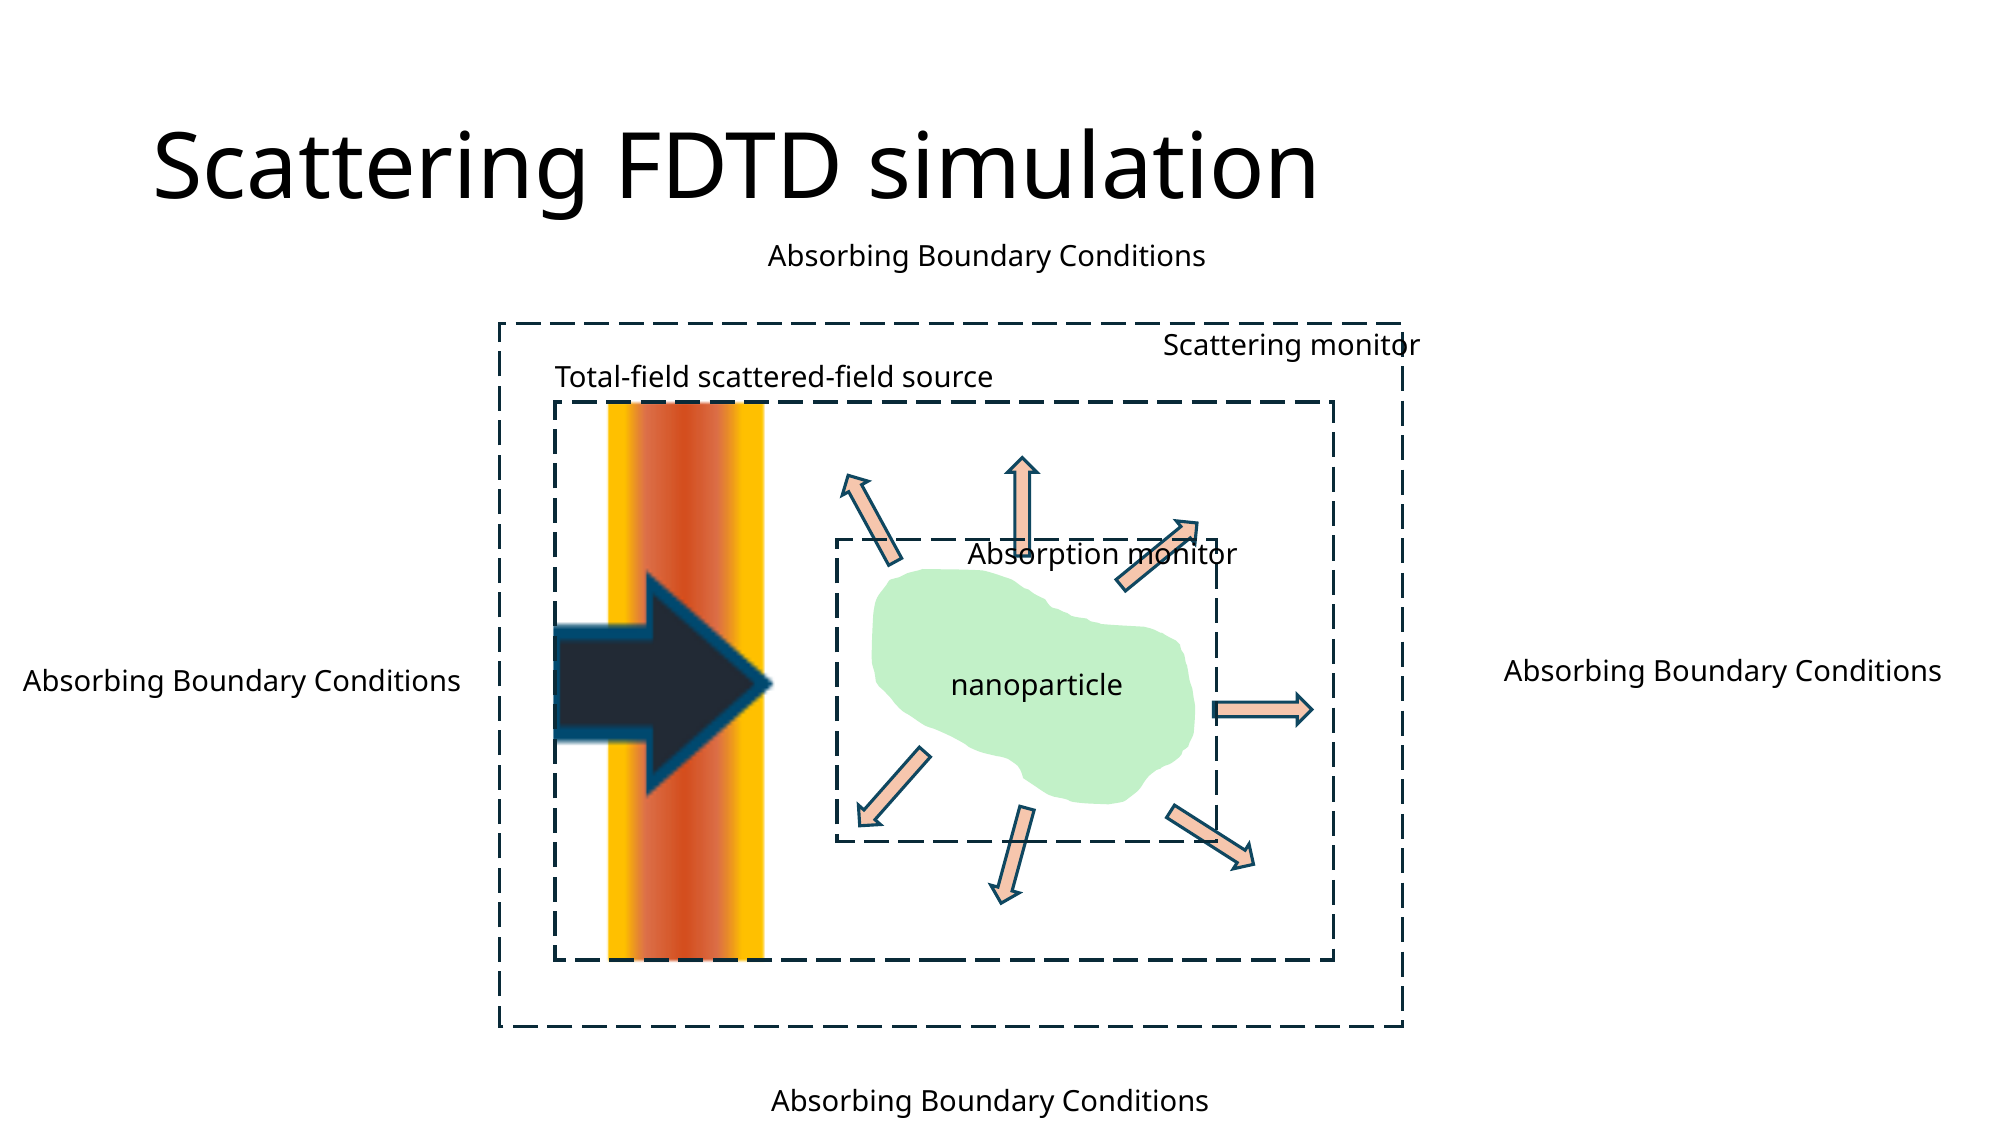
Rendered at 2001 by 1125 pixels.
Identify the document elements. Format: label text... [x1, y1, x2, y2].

text_box Scattering monitor [1148, 319, 1719, 369]
text_box [498, 322, 1404, 1028]
text_box Absorbing Boundary Conditions [753, 230, 1323, 280]
text_box Absorption monitor [952, 527, 1523, 578]
text_box Absorbing Boundary Conditions [756, 1074, 1326, 1125]
text_box [835, 538, 1218, 843]
text_box Absorbing Boundary Conditions [8, 654, 542, 705]
title Scattering FDTD simulation [137, 59, 1863, 278]
picture [542, 318, 799, 986]
text_box Absorbing Boundary Conditions [1489, 644, 2000, 695]
